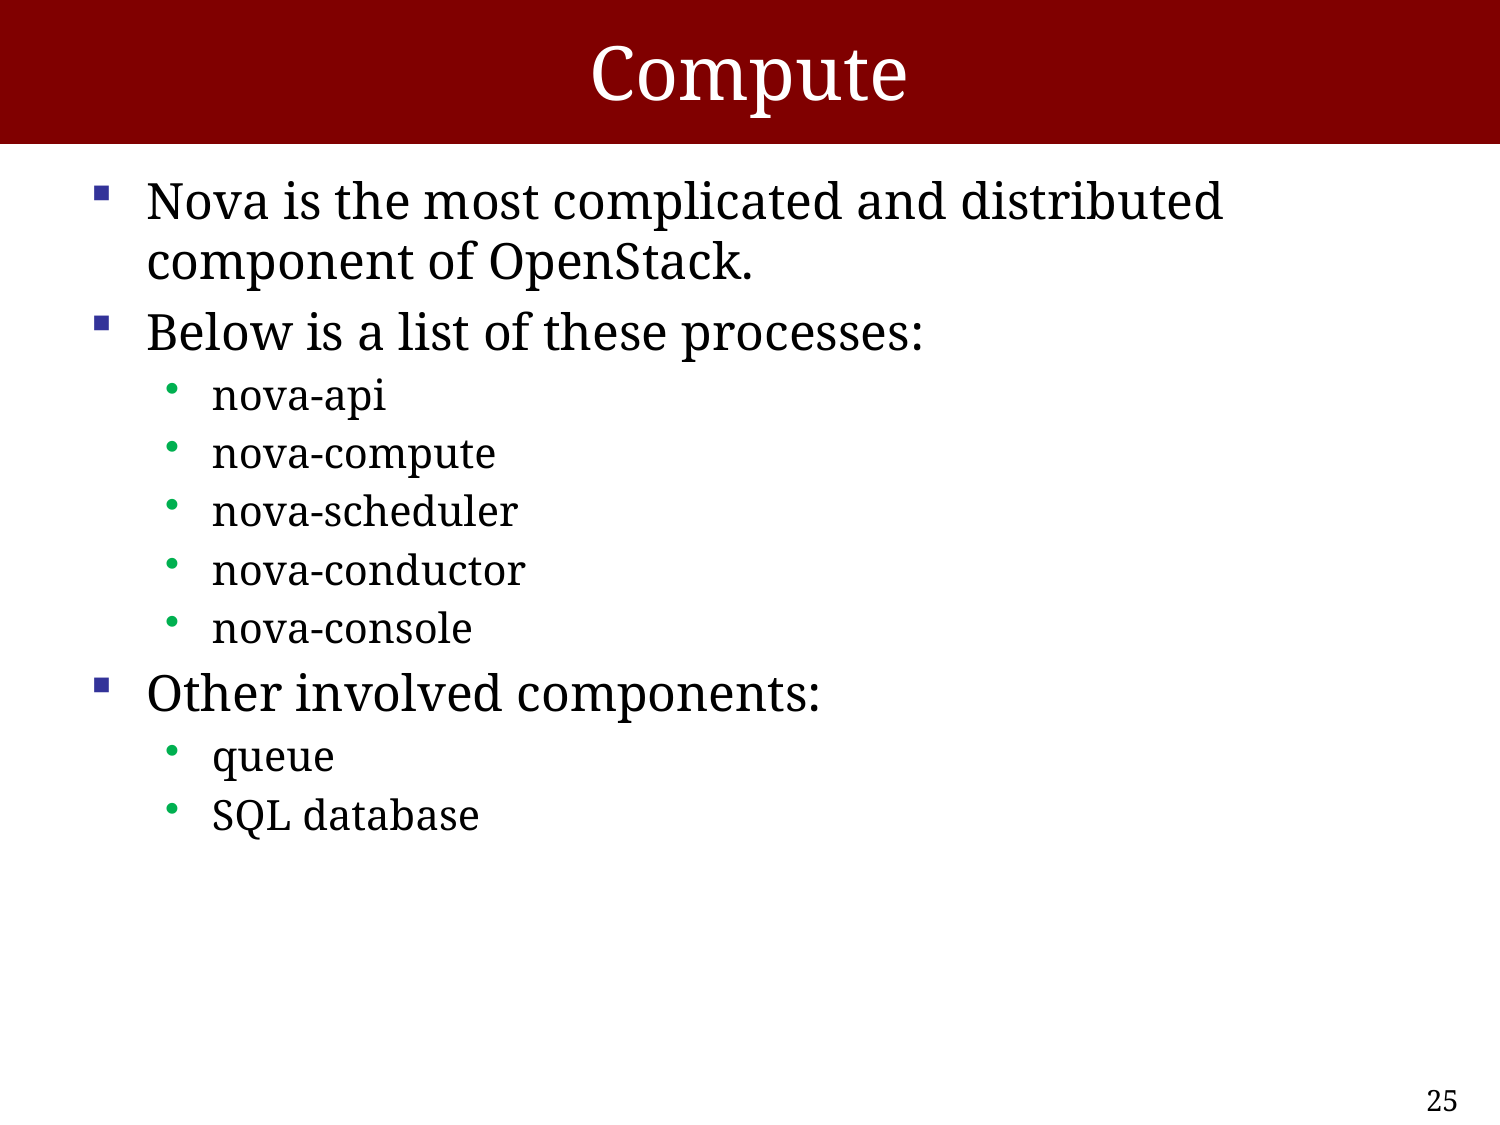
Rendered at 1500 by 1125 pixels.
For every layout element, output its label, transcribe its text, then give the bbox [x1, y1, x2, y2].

slide_number 25 [1143, 1074, 1474, 1121]
list Nova is the most complicated and distributed component of OpenStack. Below is a list of these processes: nova-api nova-compute nova-scheduler nova-conductor nova-console Other involved components: queue SQL database [74, 162, 1426, 1101]
title Compute [74, 11, 1426, 131]
